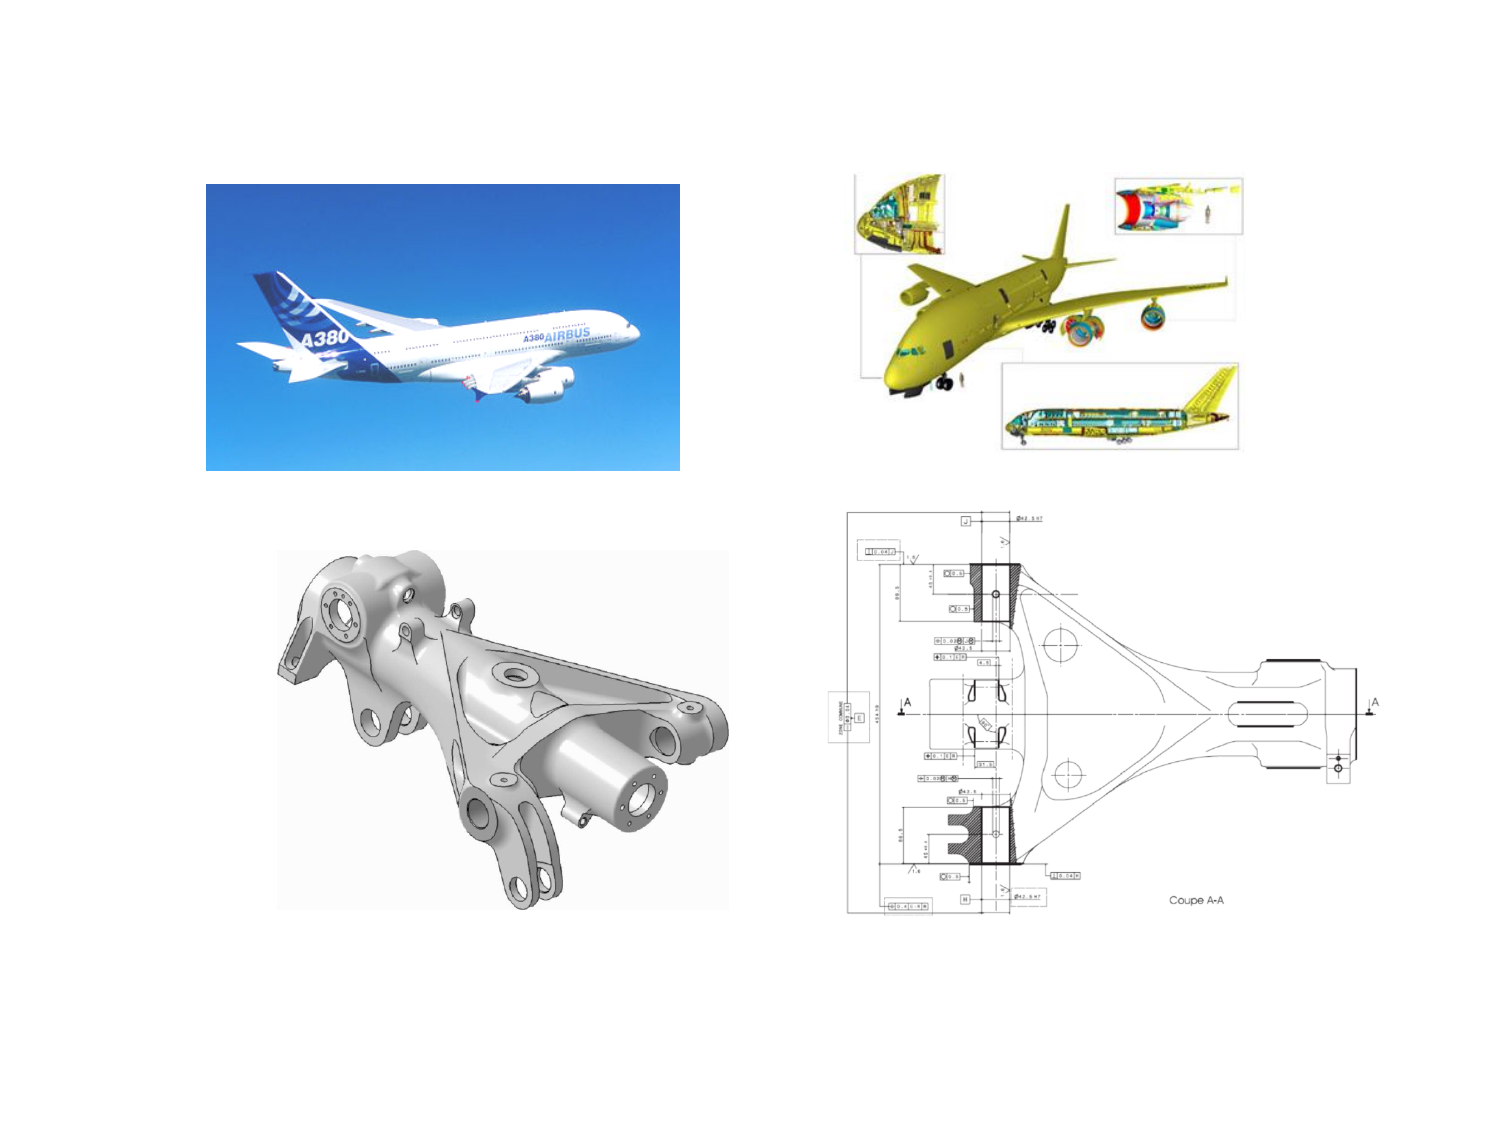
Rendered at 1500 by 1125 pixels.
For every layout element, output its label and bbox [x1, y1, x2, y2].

picture [277, 550, 729, 911]
picture [820, 503, 1389, 926]
picture [844, 172, 1249, 460]
picture [206, 184, 680, 471]
